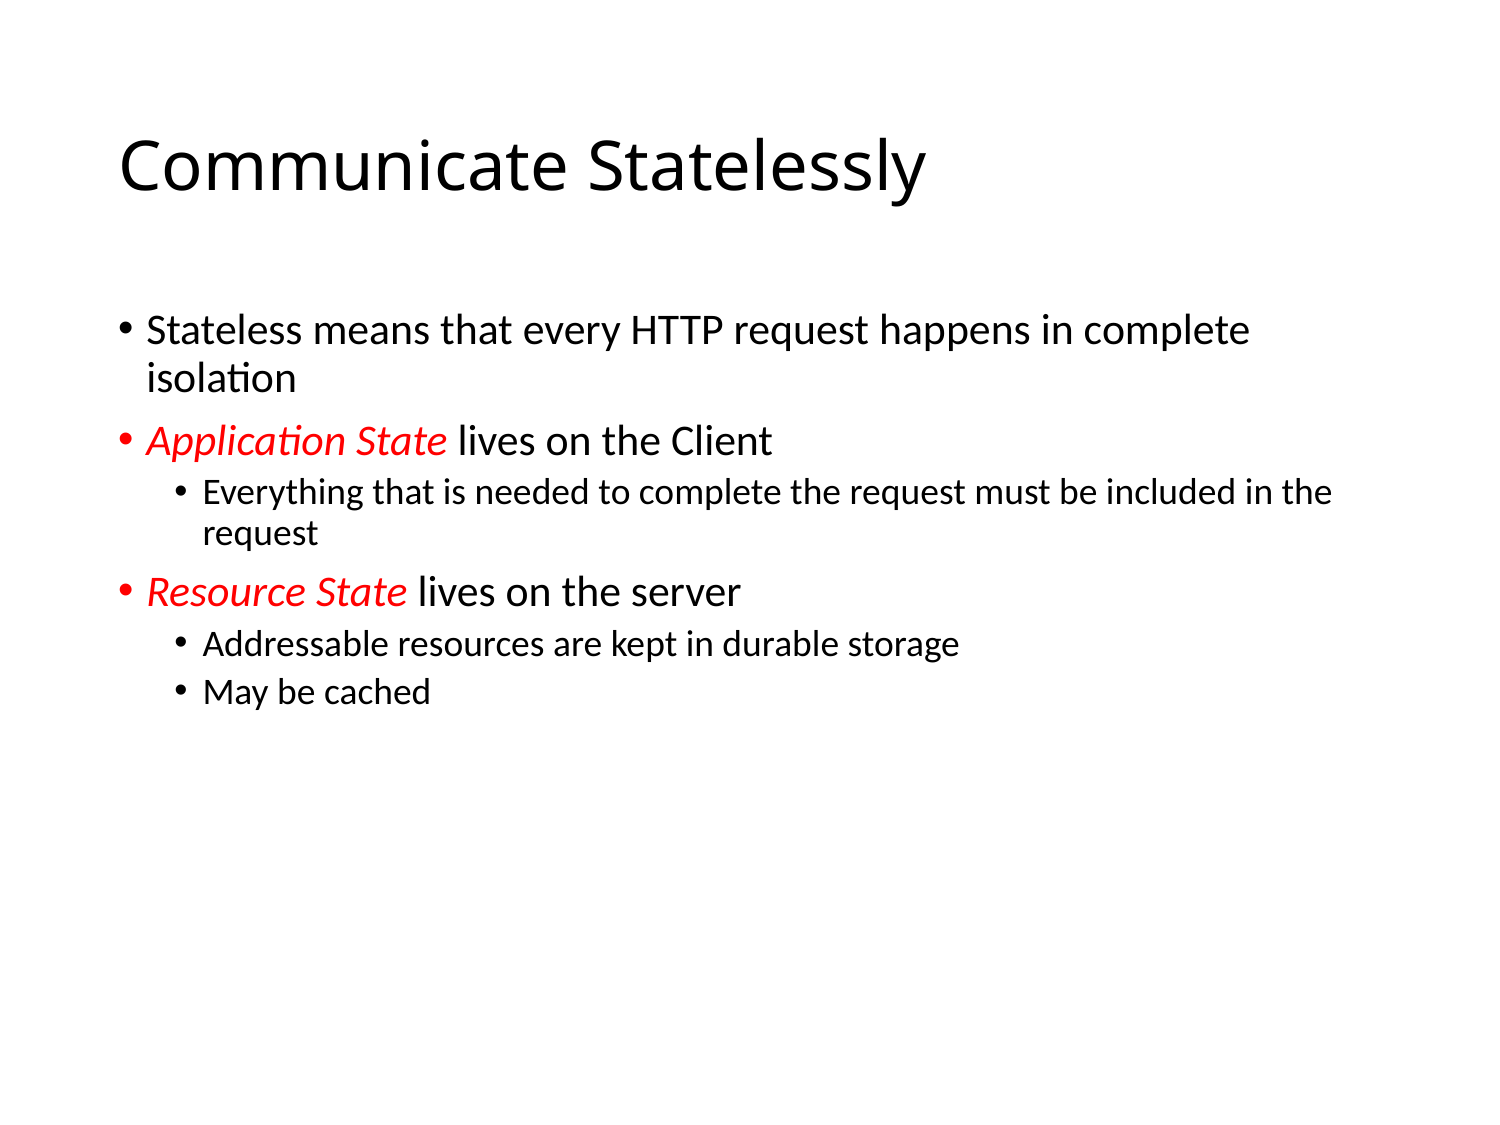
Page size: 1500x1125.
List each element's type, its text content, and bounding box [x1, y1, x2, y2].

title Communicate Statelessly [103, 59, 1397, 278]
list Stateless means that every HTTP request happens in complete isolation Application State lives on the Client Everything that is needed to complete the request must be included in the request Resource State lives on the server Addressable resources are kept in durable storage May be cached [103, 299, 1397, 1014]
